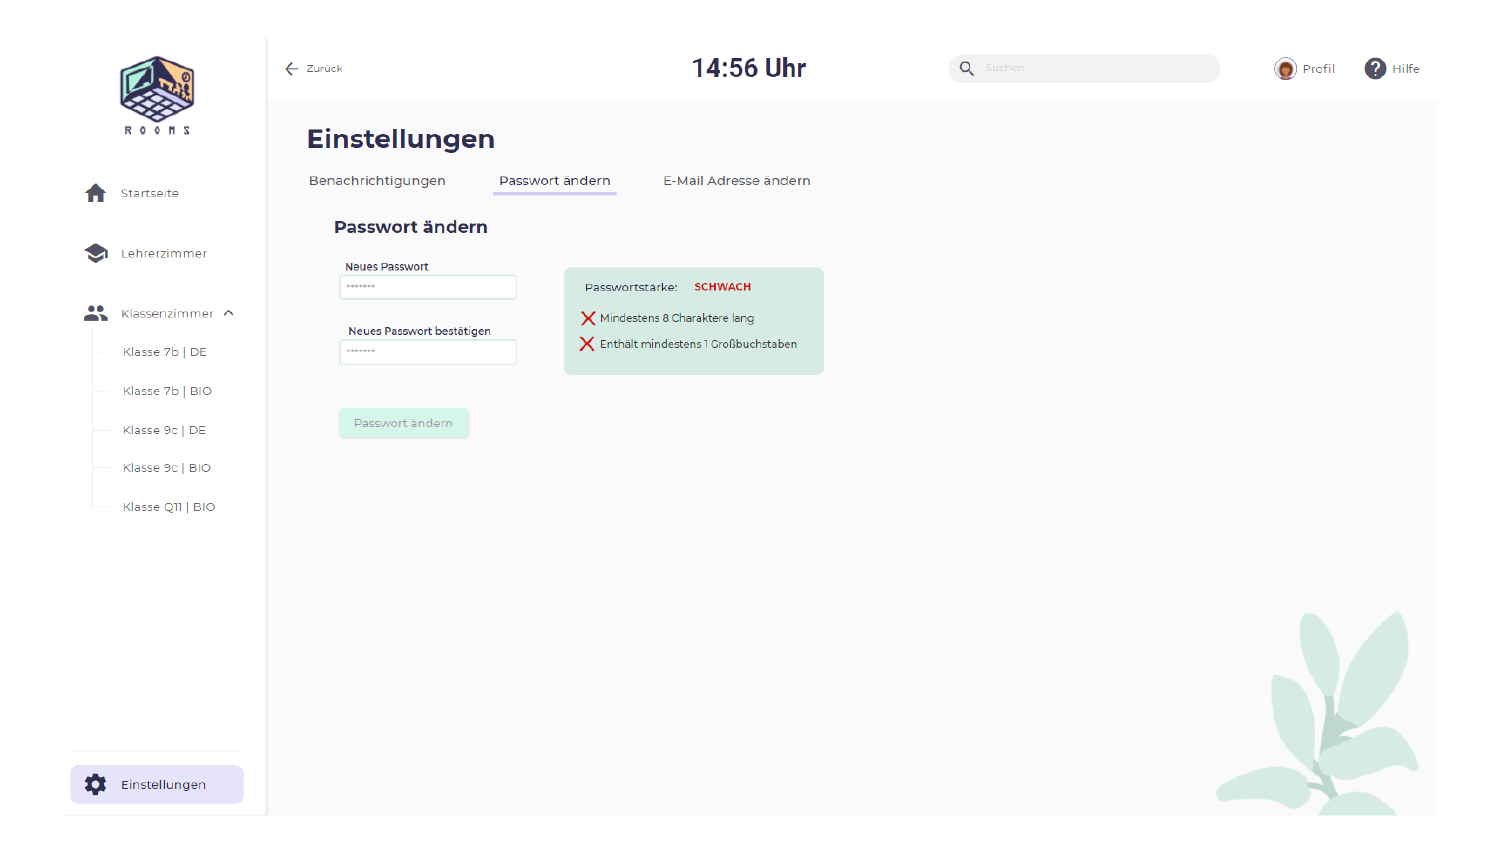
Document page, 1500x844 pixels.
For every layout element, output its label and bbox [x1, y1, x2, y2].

picture [64, 35, 1436, 816]
